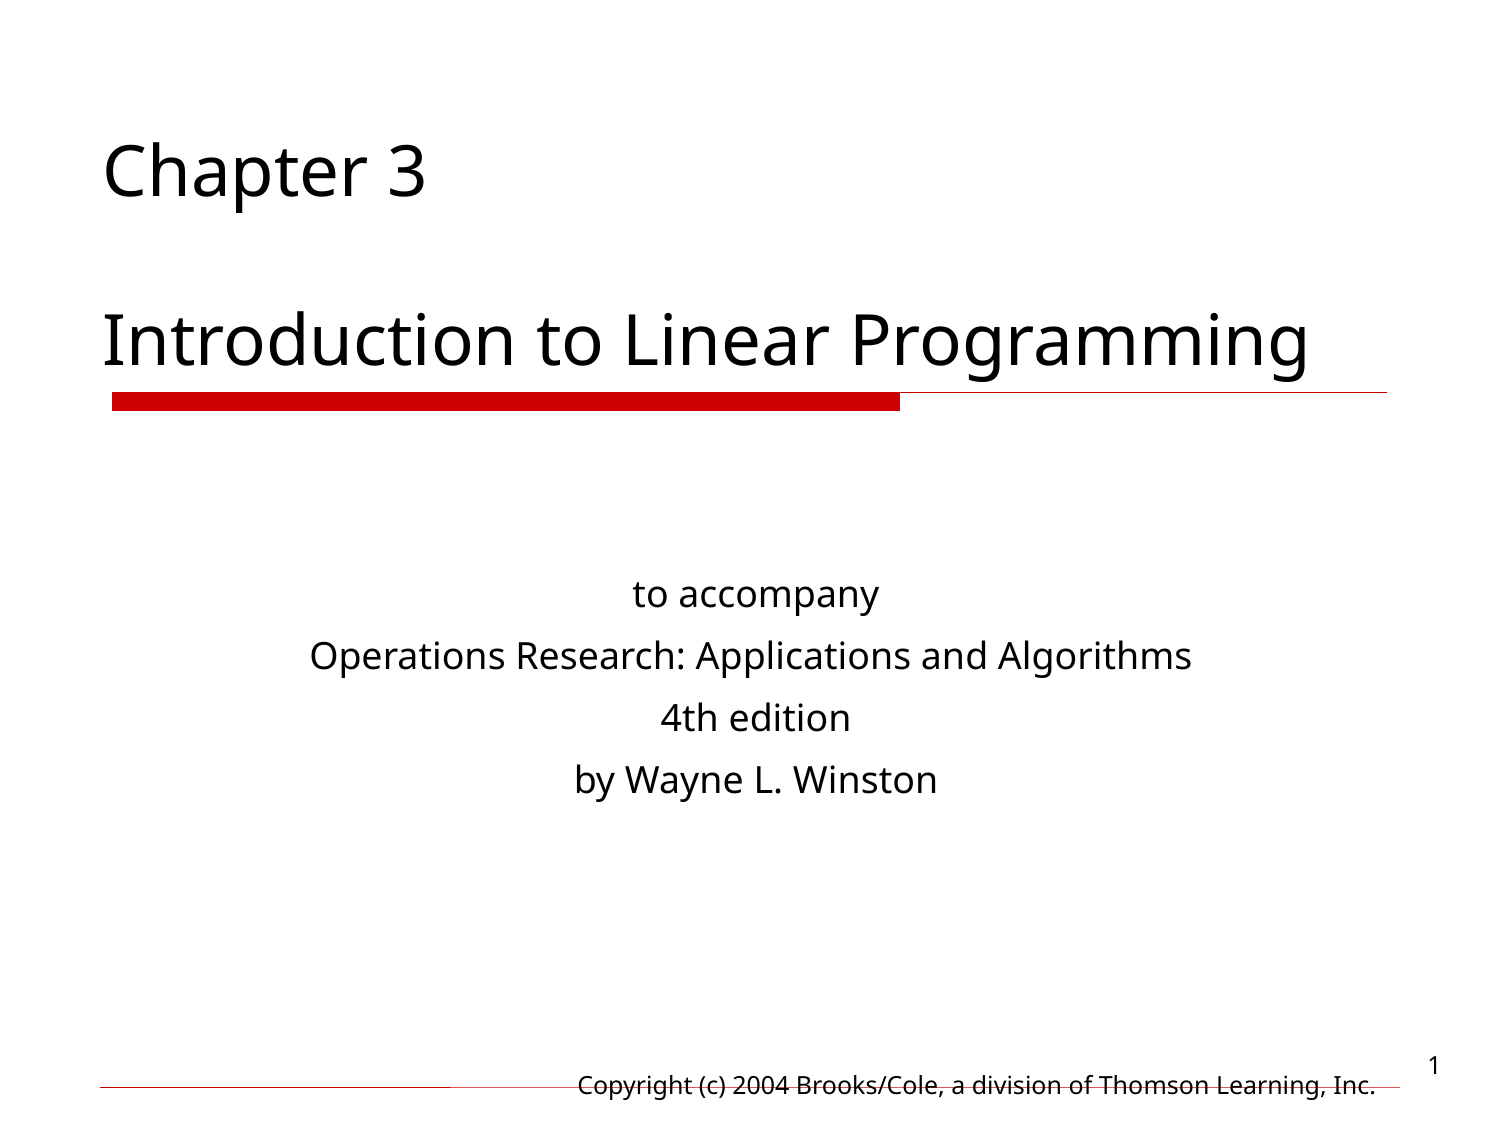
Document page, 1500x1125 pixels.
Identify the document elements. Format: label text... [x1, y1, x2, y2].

title Chapter 3 Introduction to Linear Programming [87, 162, 1450, 388]
subtitle to accompany Operations Research: Applications and Algorithms 4th edition by Wayne L. Winston [62, 562, 1450, 825]
text_box Copyright (c) 2004 Brooks/Cole, a division of Thomson Learning, Inc. [562, 1062, 1475, 1100]
